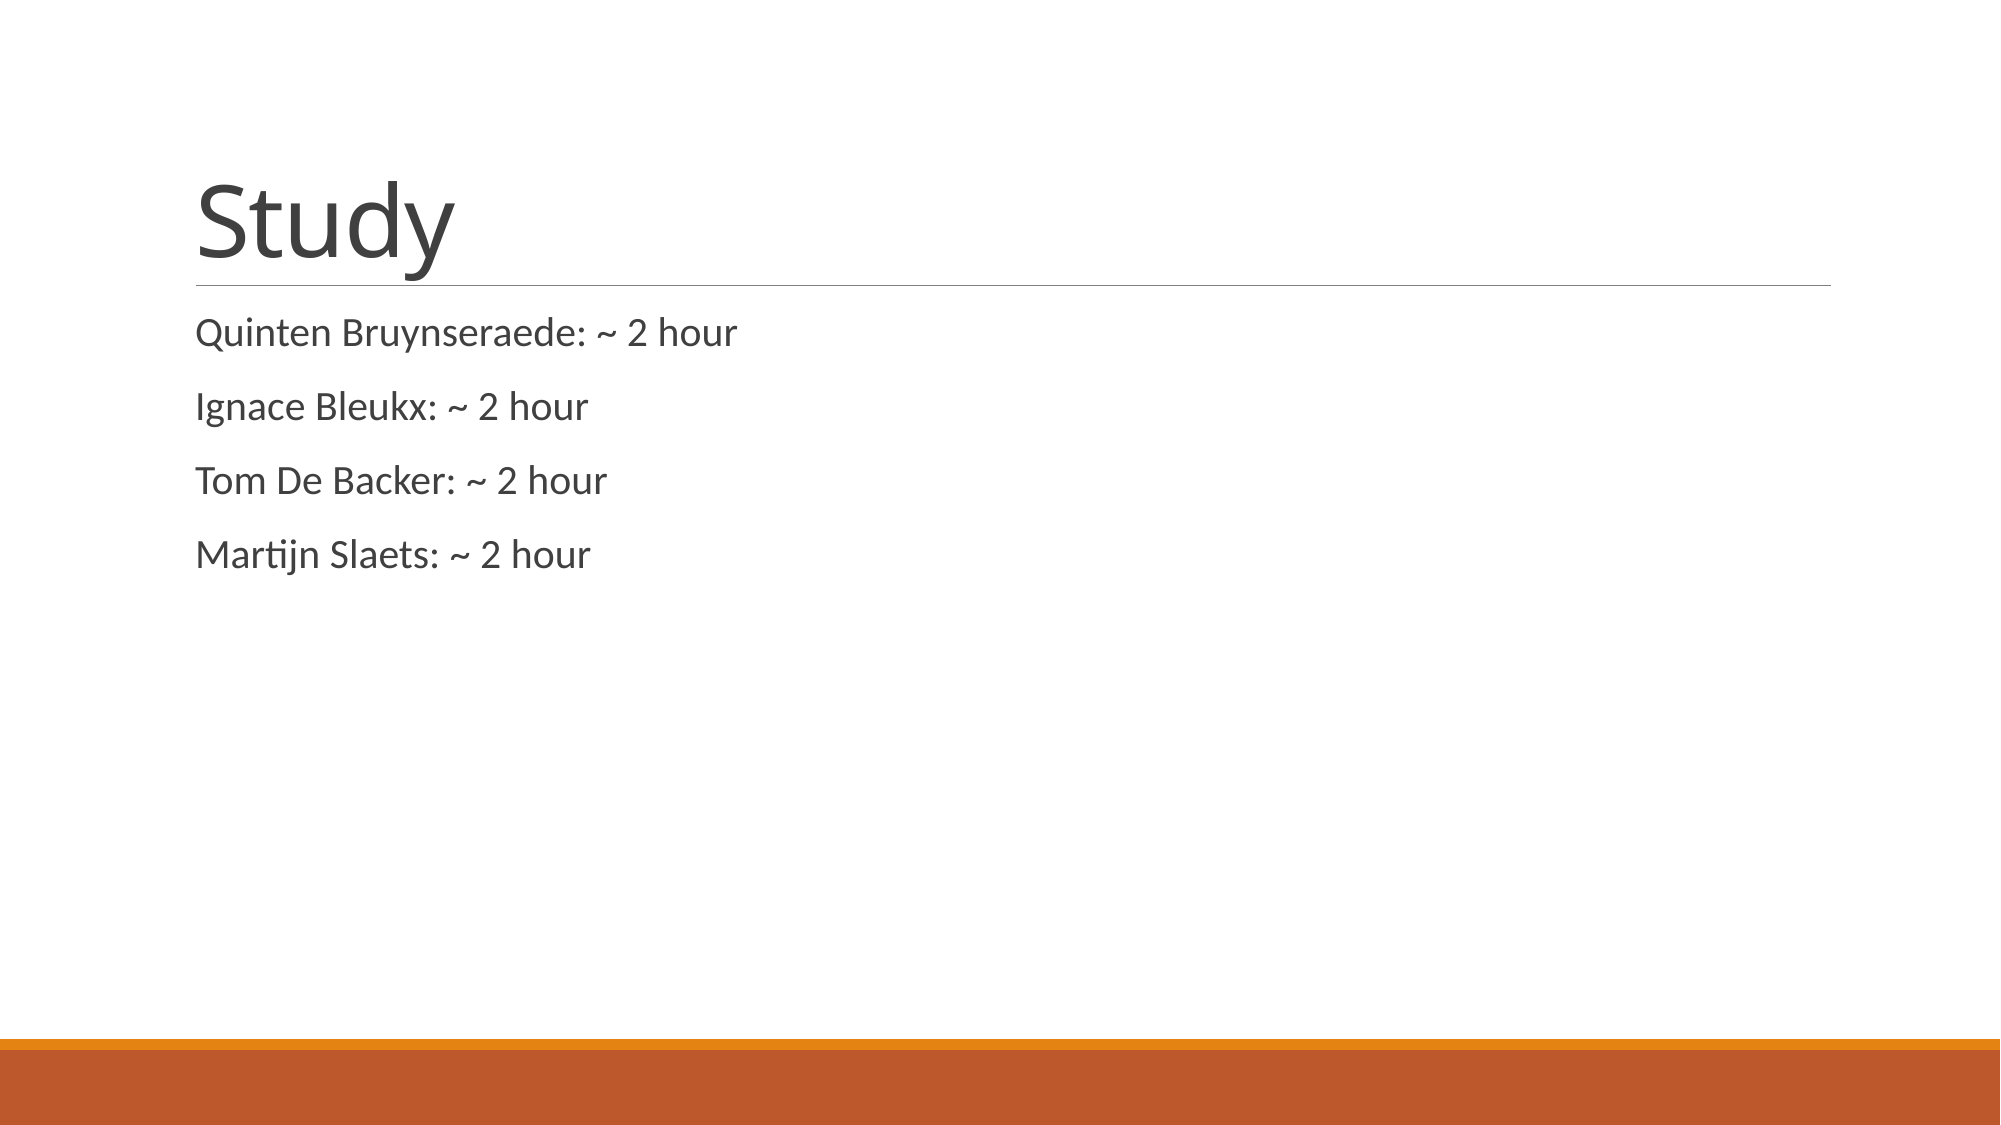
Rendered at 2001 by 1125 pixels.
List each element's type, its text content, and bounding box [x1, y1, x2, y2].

list Quinten Bruynseraede: ~ 2 hour Ignace Bleukx: ~ 2 hour Tom De Backer: ~ 2 hour Martijn Slaets: ~ 2 hour [180, 302, 1830, 963]
title Study [180, 47, 1830, 285]
